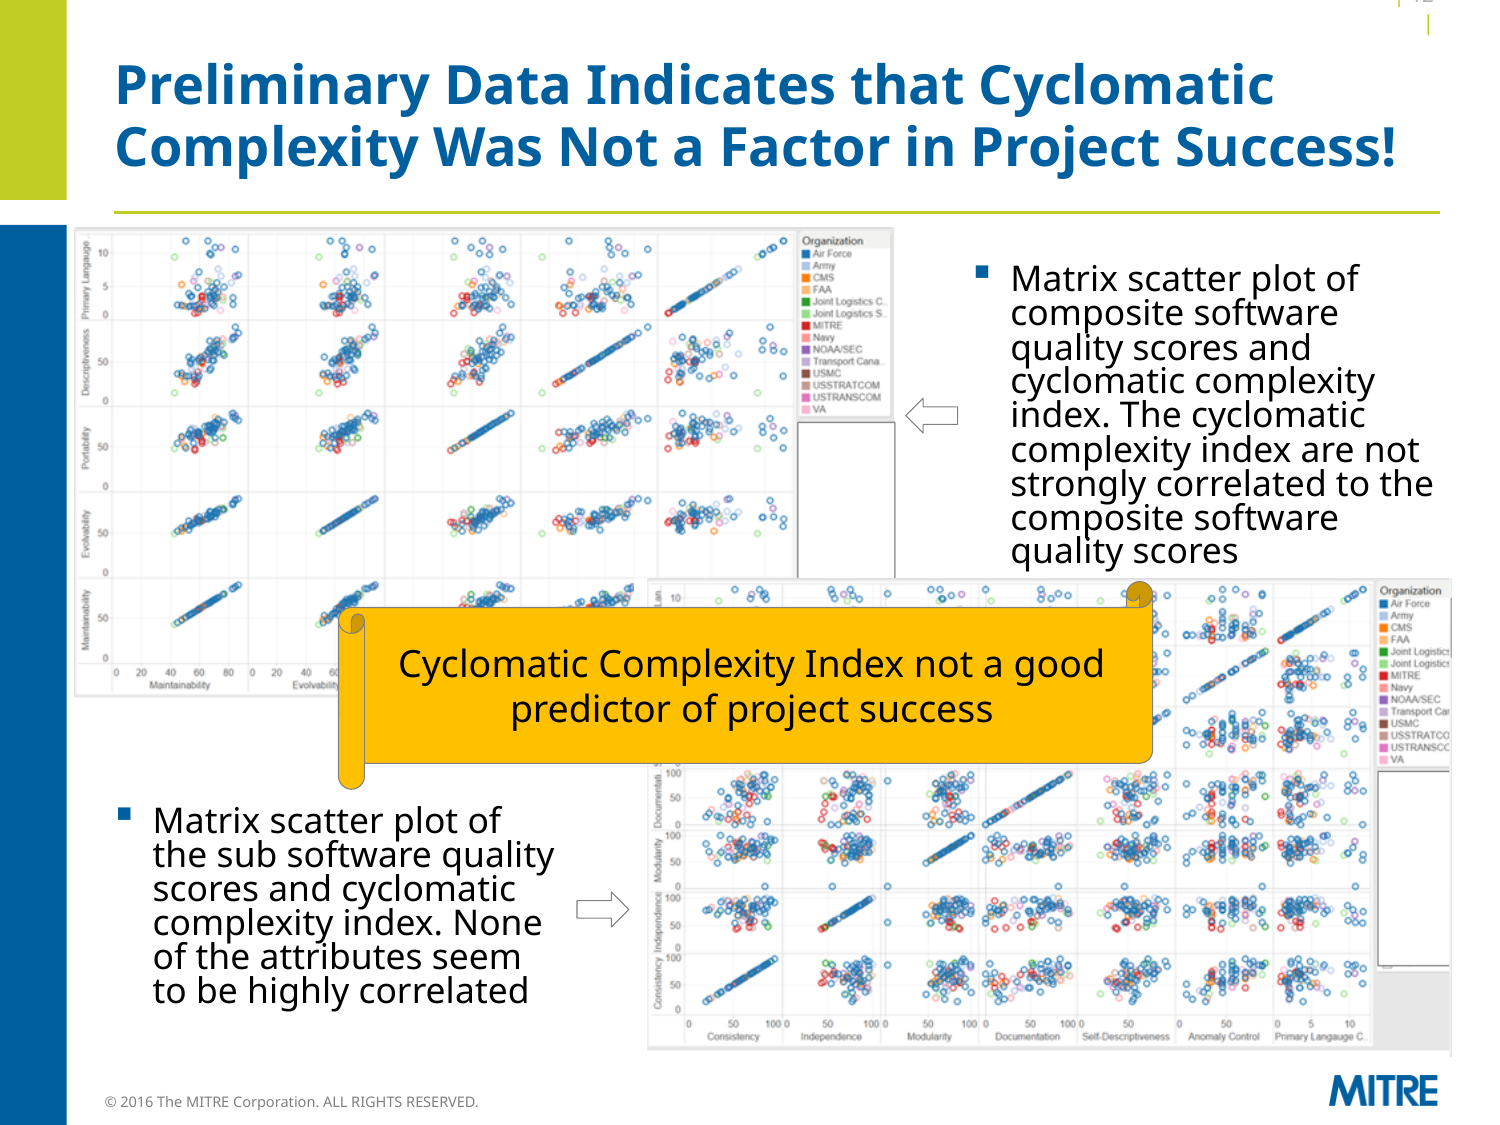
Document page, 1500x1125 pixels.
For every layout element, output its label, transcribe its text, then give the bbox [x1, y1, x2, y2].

slide_number 12 [1367, 12, 1449, 43]
picture [1329, 1072, 1440, 1113]
text_box Matrix scatter plot of the sub software quality scores and cyclomatic complexity index. None of the attributes seem to be highly correlated [99, 798, 577, 1018]
picture [74, 226, 1452, 1057]
footer © 2016 The MITRE Corporation. ALL RIGHTS RESERVED. [89, 1081, 1047, 1119]
text_box Matrix scatter plot of composite software quality scores and cyclomatic complexity index. The cyclomatic complexity index are not strongly correlated to the composite software quality scores [957, 257, 1450, 577]
title Preliminary Data Indicates that Cyclomatic Complexity Was Not a Factor in Project Success! [99, 37, 1450, 193]
text_box [574, 890, 629, 929]
text_box Cyclomatic Complexity Index not a good predictor of project success [336, 711, 629, 792]
text_box [903, 396, 960, 435]
